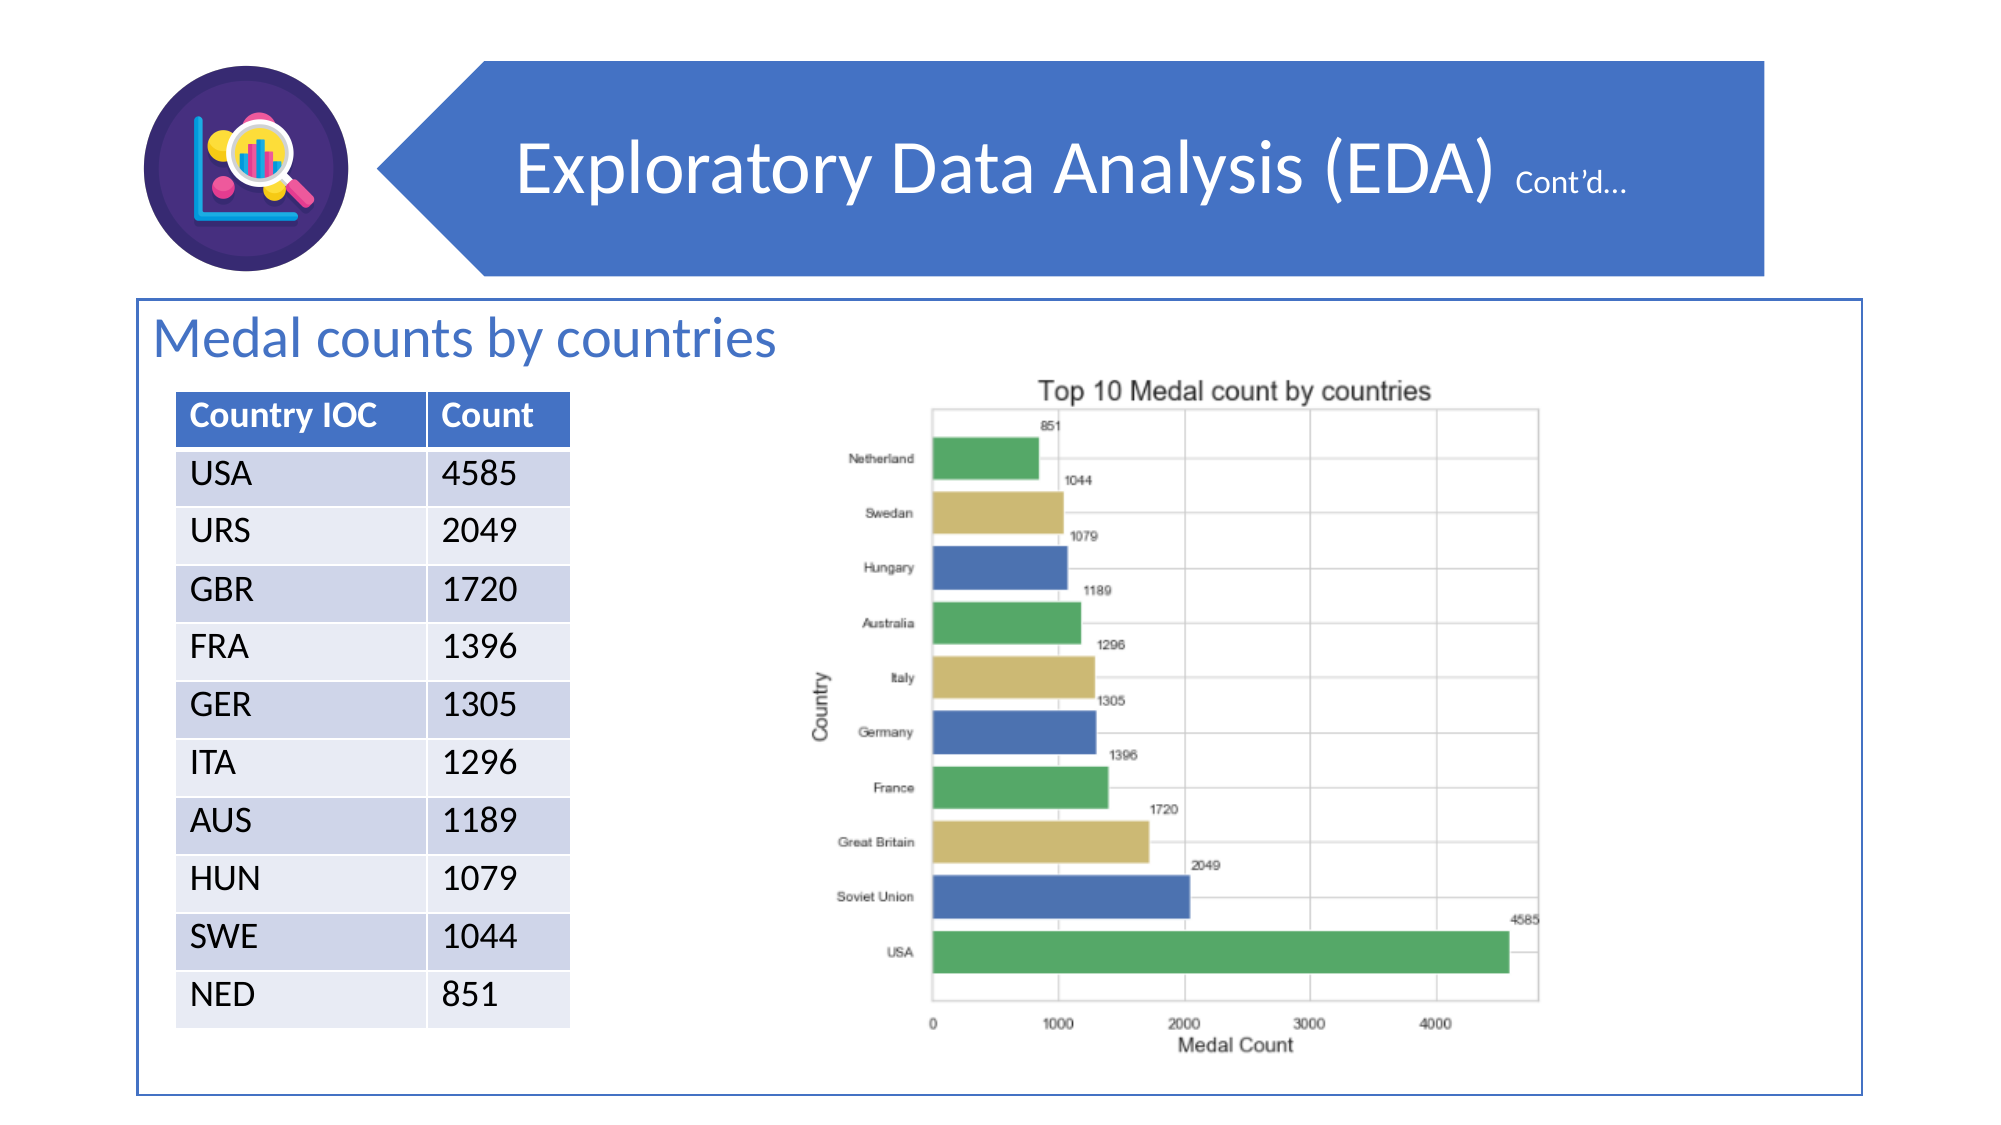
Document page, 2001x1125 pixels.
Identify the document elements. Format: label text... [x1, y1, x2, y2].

table_cell ITA [176, 740, 426, 796]
table_cell 4585 [428, 452, 570, 506]
table_cell USA [176, 452, 426, 506]
table_cell HUN [176, 856, 426, 912]
picture [803, 371, 1549, 1066]
table_cell NED [176, 972, 426, 1028]
table_header Country IOC [176, 392, 426, 447]
list Medal counts by countries [136, 298, 1863, 1096]
table_cell SWE [176, 914, 426, 970]
table_cell GER [176, 682, 426, 738]
table_cell 2049 [428, 508, 570, 564]
table_cell GBR [176, 566, 426, 622]
table_cell 851 [428, 972, 570, 1028]
table_cell URS [176, 508, 426, 564]
table_header Count [428, 392, 570, 447]
table_cell 1305 [428, 682, 570, 738]
table_cell 1044 [428, 914, 570, 970]
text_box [137, 59, 1863, 278]
table_cell 1189 [428, 798, 570, 854]
table_cell AUS [176, 798, 426, 854]
table_cell FRA [176, 624, 426, 680]
table_cell 1296 [428, 740, 570, 796]
table_cell 1079 [428, 856, 570, 912]
table_cell 1720 [428, 566, 570, 622]
table_cell 1396 [428, 624, 570, 680]
